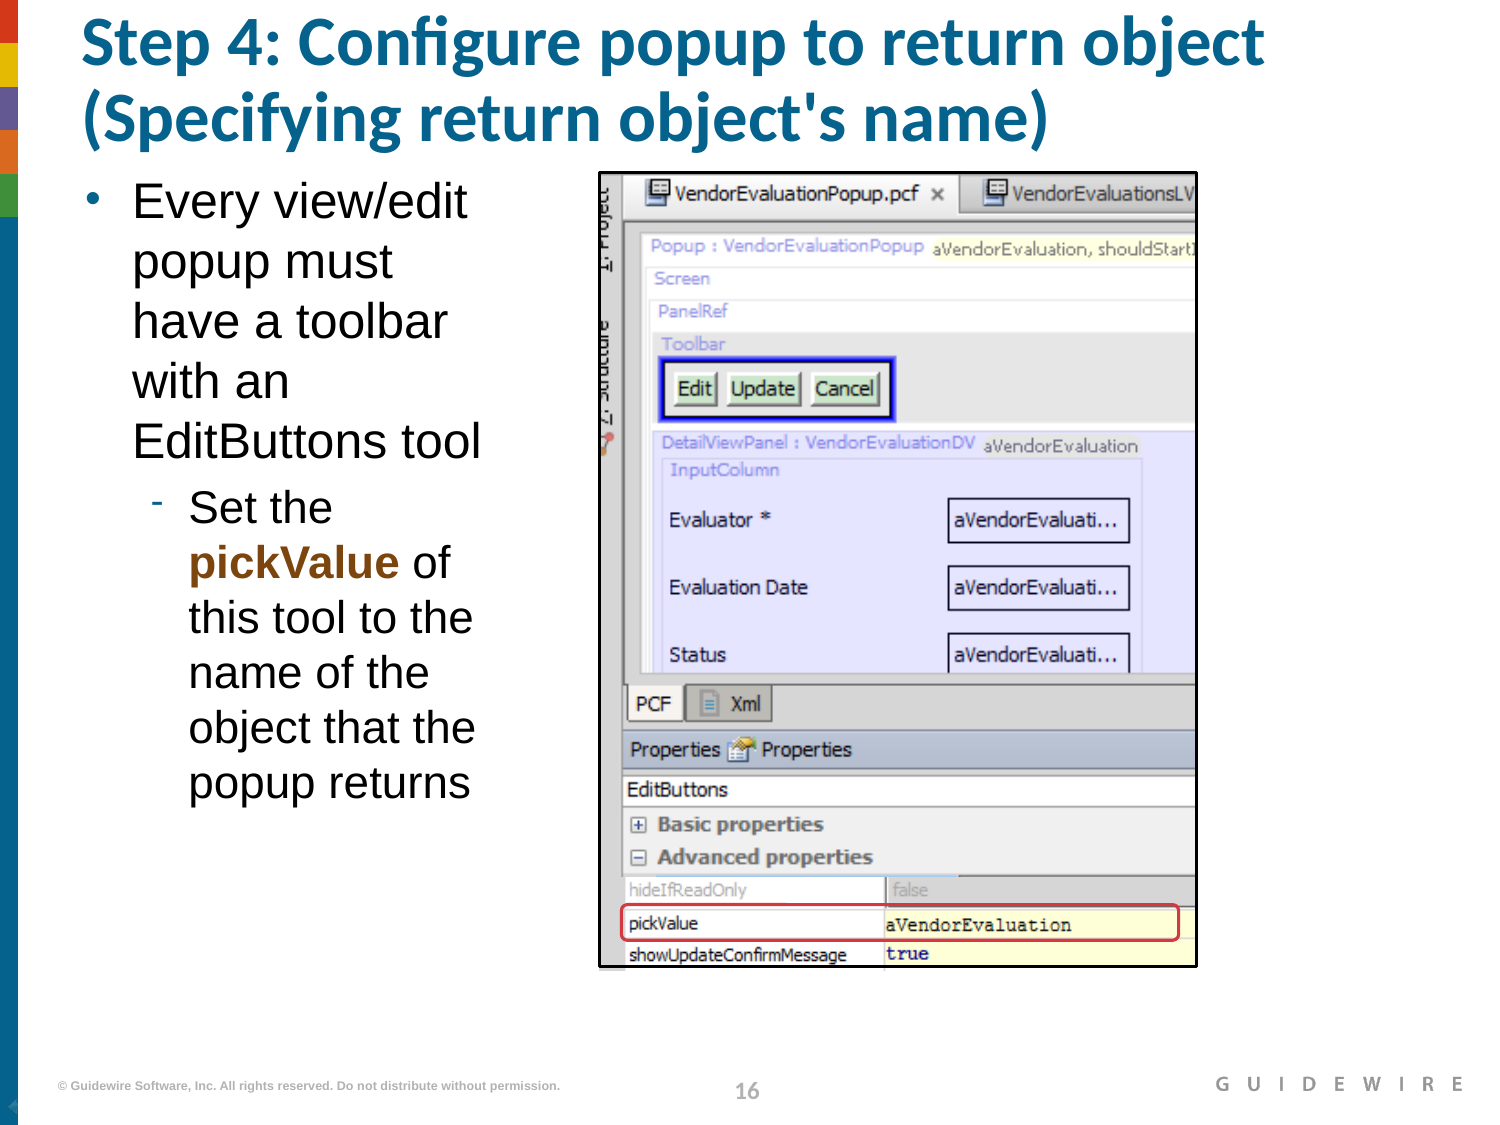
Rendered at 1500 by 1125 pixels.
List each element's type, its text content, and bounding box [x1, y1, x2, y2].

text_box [598, 172, 1197, 977]
picture [0, 0, 18, 216]
list Every view/edit popup must have a toolbar with an EditButtons tool Set the pickValue of this tool to the name of the object that the popup returns [85, 168, 508, 1050]
picture [1215, 1073, 1480, 1096]
title Step 4: Configure popup to return object (Specifying return object's name) [81, 19, 1446, 142]
picture [10, 1101, 18, 1111]
